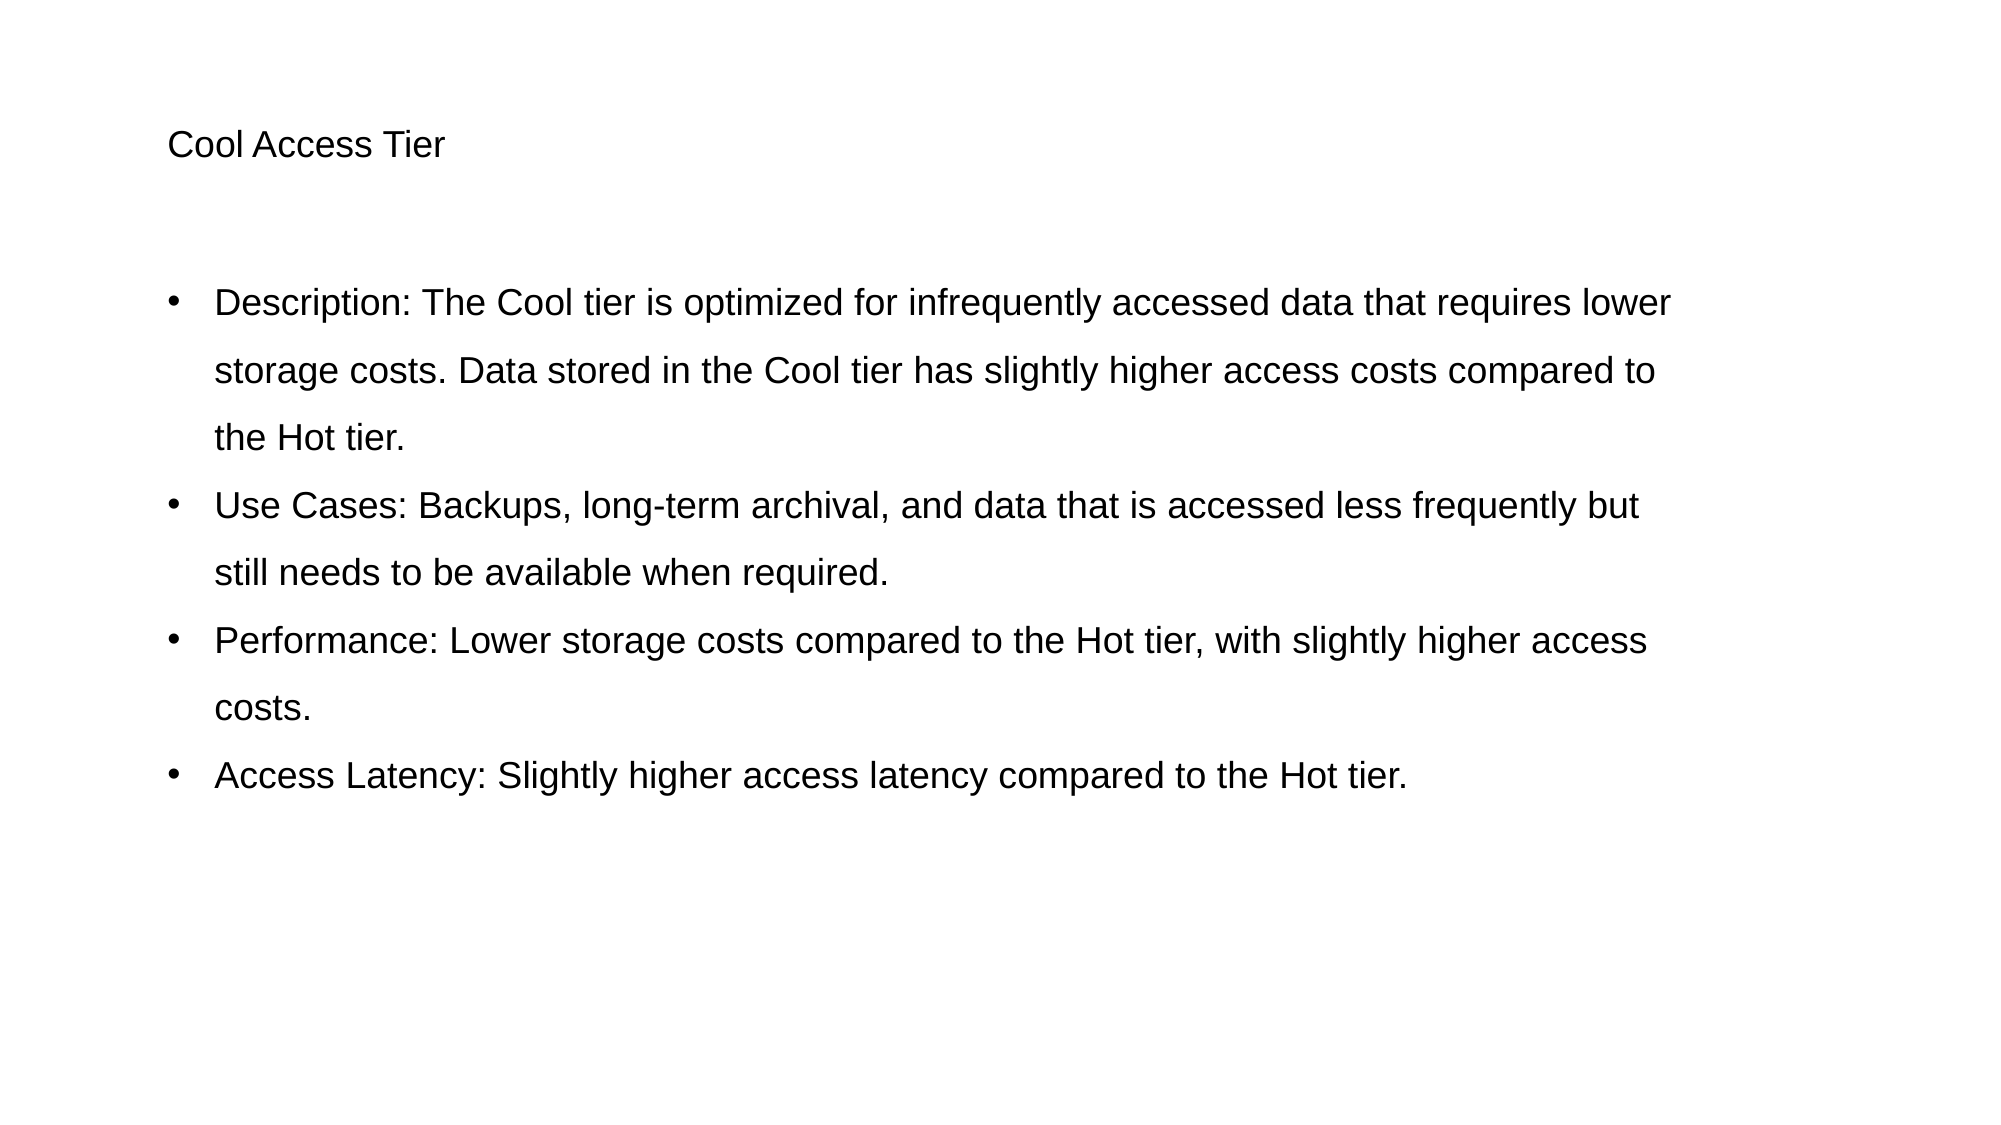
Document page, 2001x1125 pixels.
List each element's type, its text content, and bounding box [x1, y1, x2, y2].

text_box Cool Access Tier [152, 112, 1153, 173]
text_box Description: The Cool tier is optimized for infrequently accessed data that requires lower storage costs. Data stored in the Cool tier has slightly higher access costs compared to the Hot tier. Use Cases: Backups, long-term archival, and data that is accessed less frequently but still needs to be available when required. Performance: Lower storage costs compared to the Hot tier, with slightly higher access costs. Access Latency: Slightly higher access latency compared to the Hot tier. [152, 248, 1718, 804]
